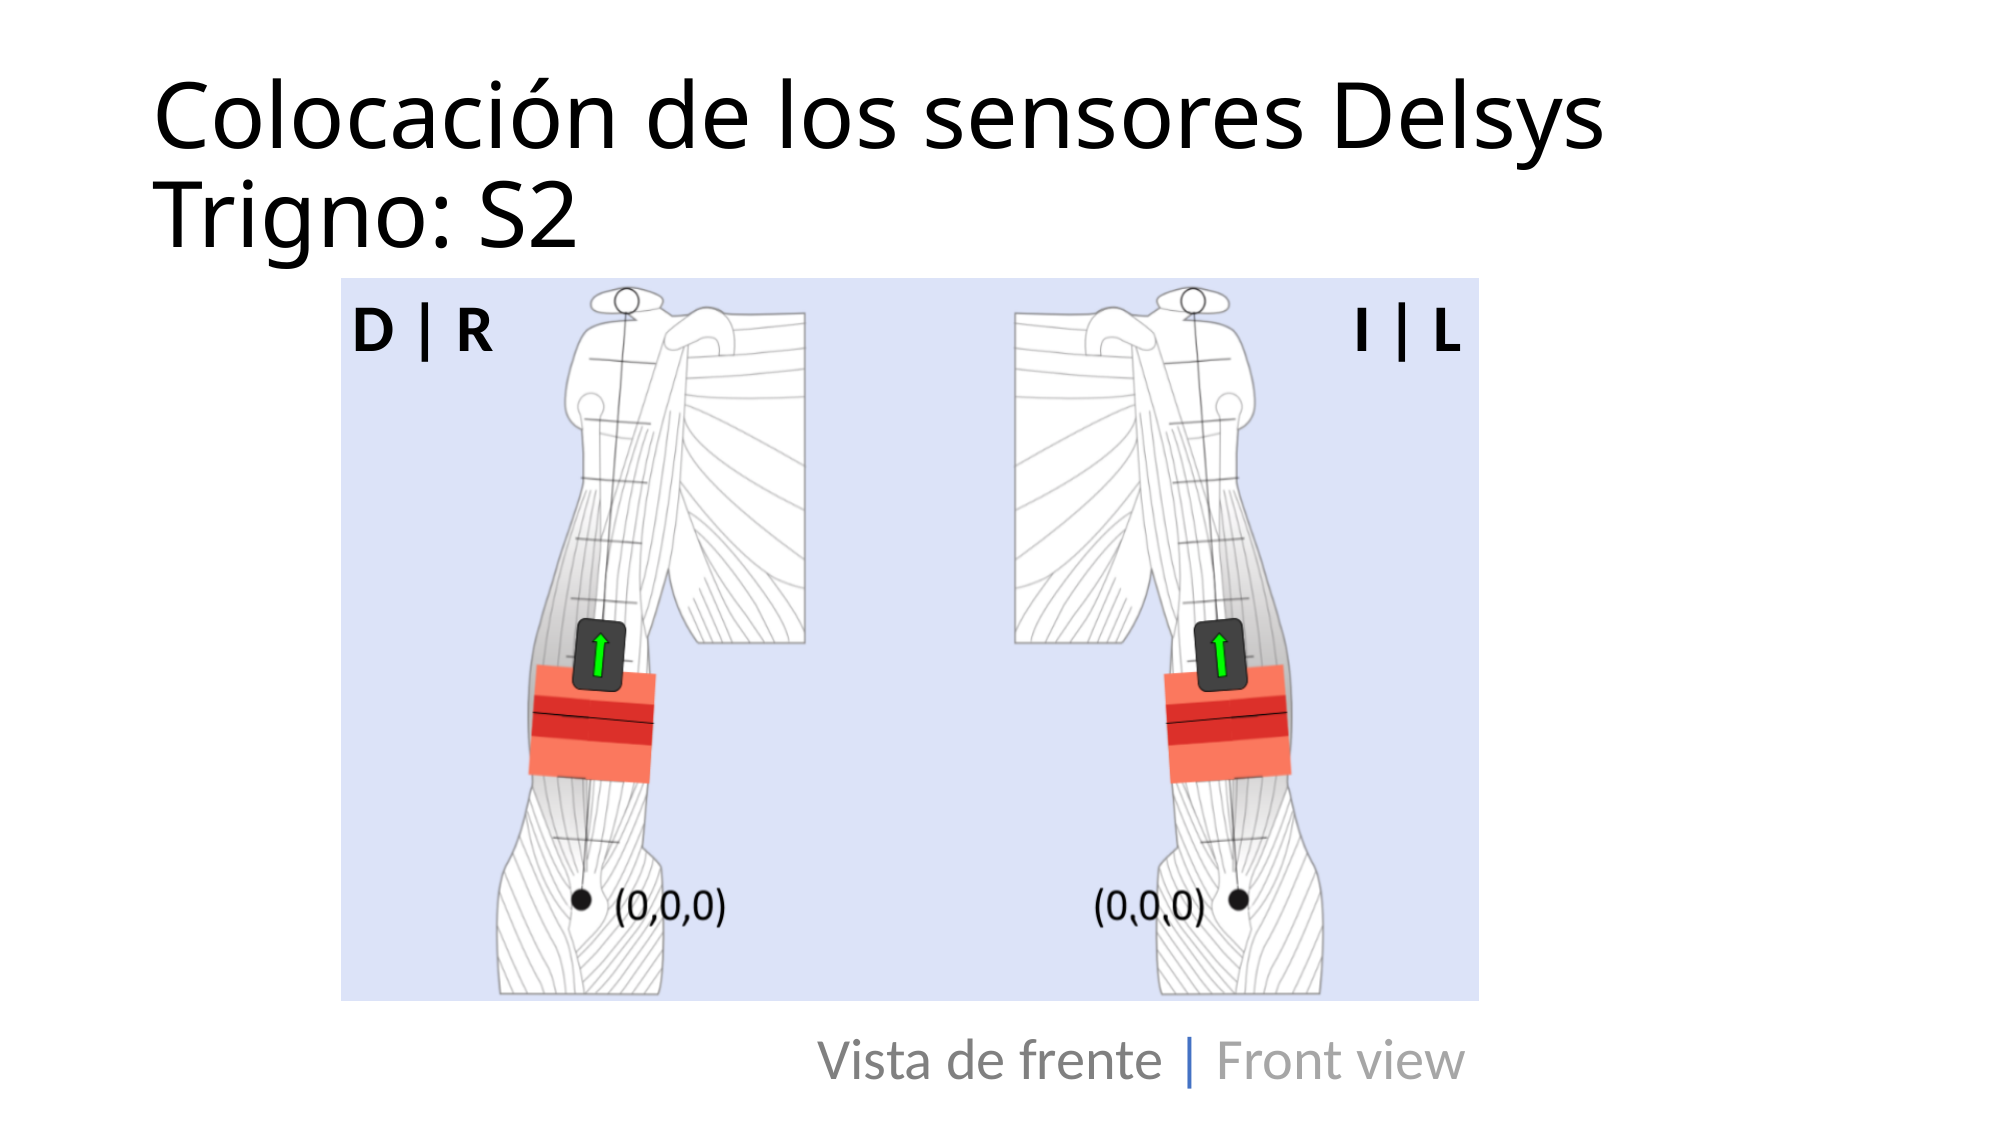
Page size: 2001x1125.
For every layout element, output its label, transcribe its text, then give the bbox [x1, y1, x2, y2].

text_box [337, 277, 1479, 1001]
title Colocación de los sensores Delsys Trigno: S2 [137, 59, 1863, 278]
text_box Vista de frente | Front view [614, 1013, 1481, 1099]
